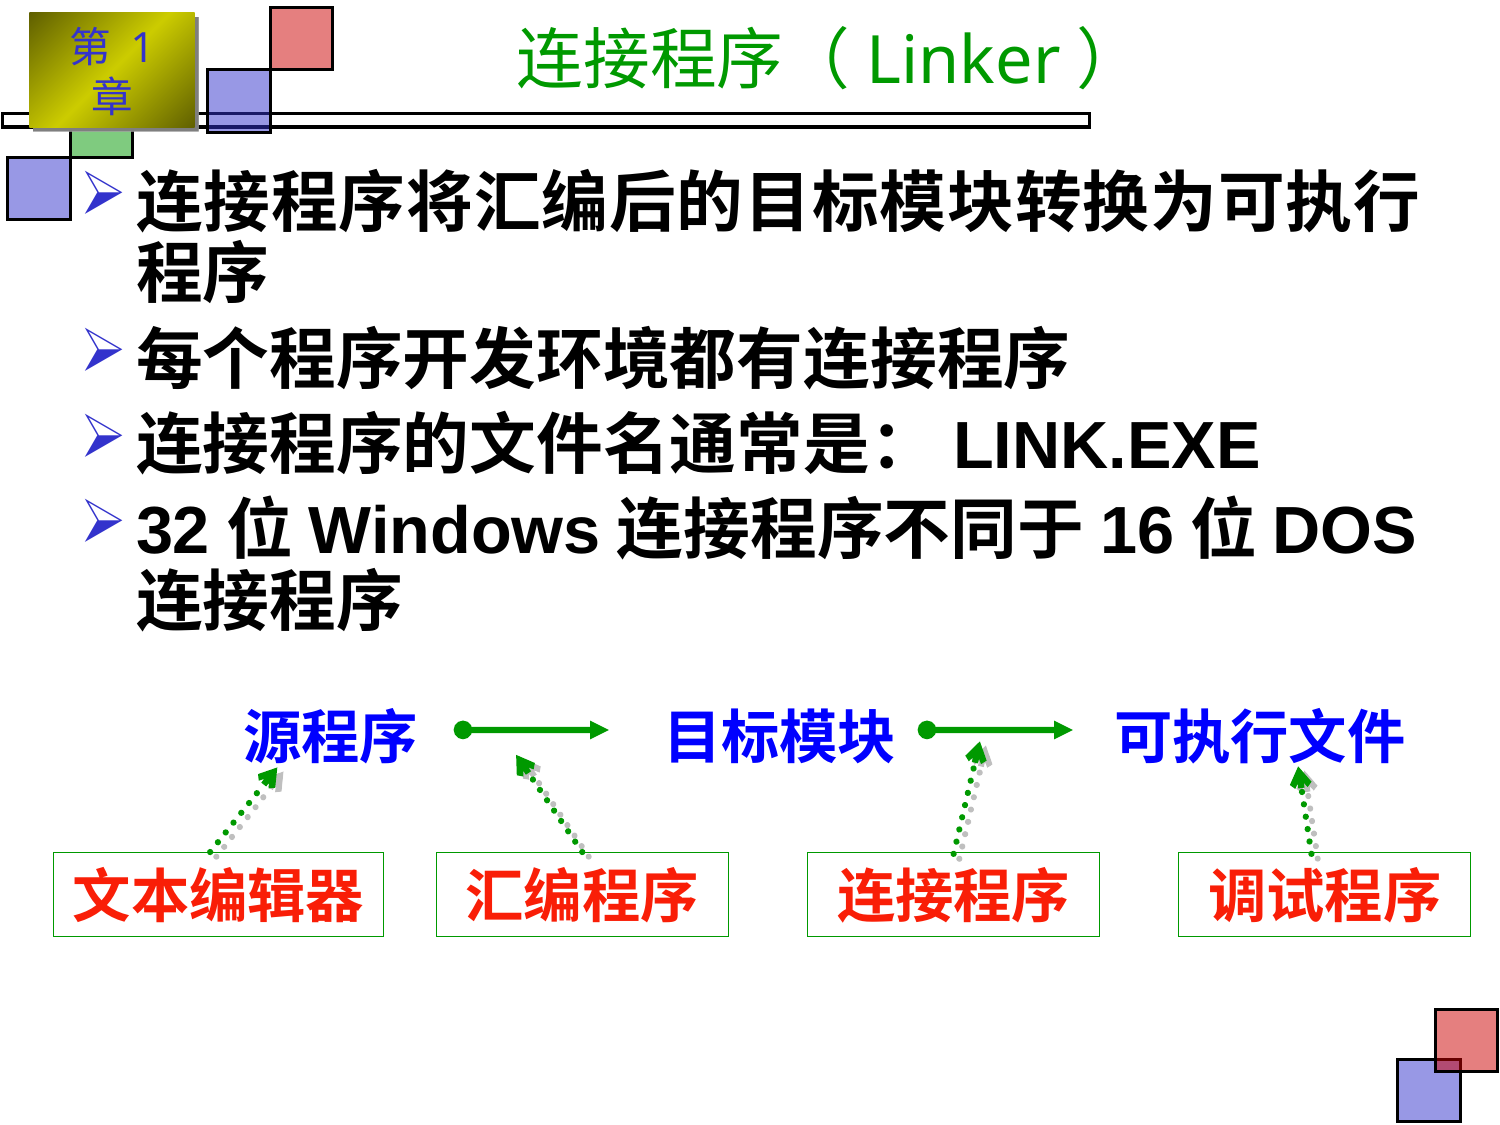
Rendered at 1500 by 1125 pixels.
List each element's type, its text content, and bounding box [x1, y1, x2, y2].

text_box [53, 692, 1471, 939]
title 连接程序（Linker） [336, 12, 1324, 102]
list 连接程序将汇编后的目标模块转换为可执行程序 每个程序开发环境都有连接程序 连接程序的文件名通常是：LINK.EXE 32位Windows连接程序不同于16位DOS连接程序 [64, 160, 1436, 692]
